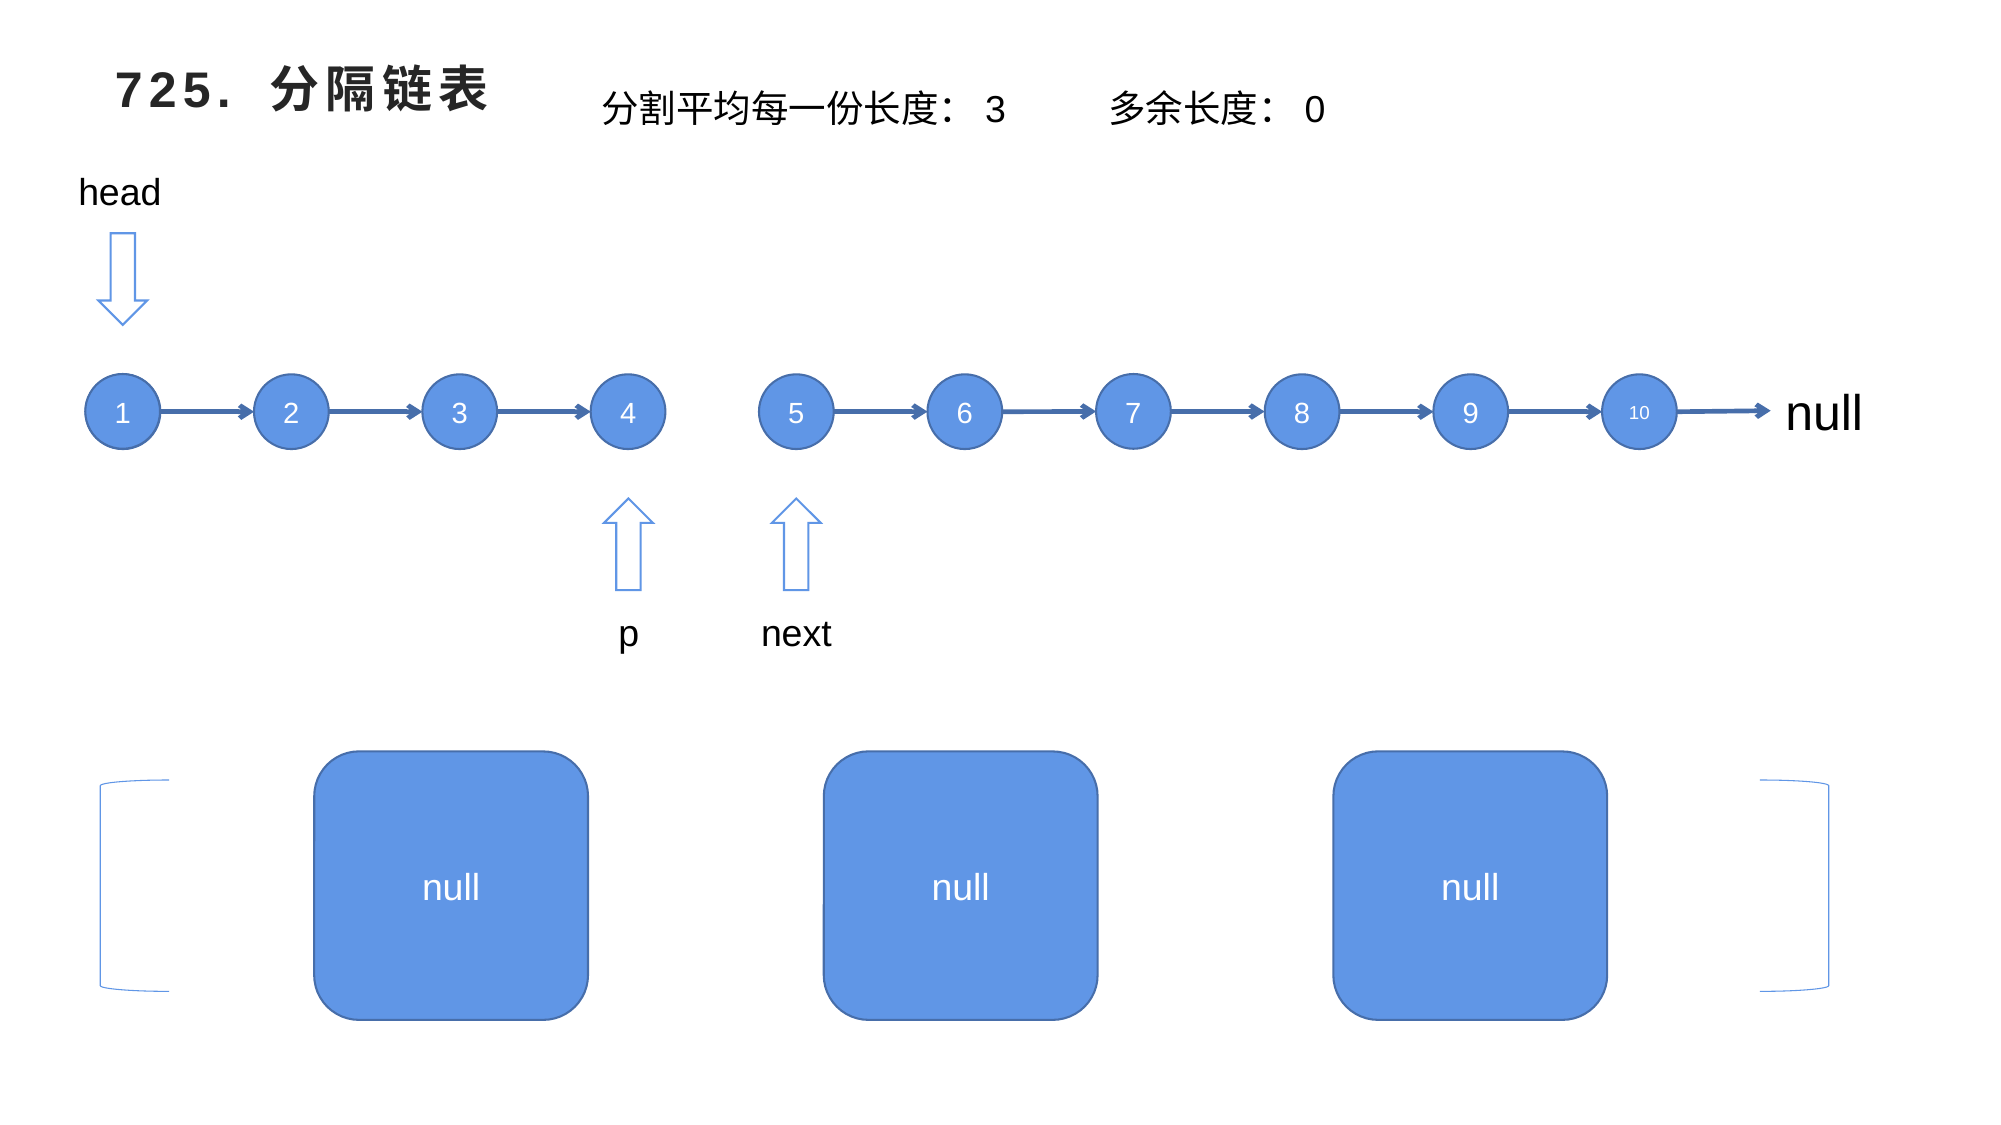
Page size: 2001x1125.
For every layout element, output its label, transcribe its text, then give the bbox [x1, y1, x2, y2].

text_box null [1770, 373, 1894, 448]
text_box 3 [421, 373, 499, 451]
text_box 分割平均每一份长度：3 [586, 77, 1021, 138]
text_box [1759, 779, 1830, 992]
text_box 4 [589, 373, 667, 451]
text_box 1 [84, 372, 162, 450]
text_box 9 [1432, 373, 1510, 451]
text_box 6 [926, 373, 1004, 451]
text_box 10 [1601, 373, 1678, 451]
text_box null [1332, 750, 1609, 1021]
title 725. 分隔链表 [100, 29, 1900, 146]
text_box 5 [757, 373, 835, 451]
text_box [99, 779, 170, 992]
text_box null [313, 750, 590, 1021]
text_box null [822, 750, 1099, 1021]
text_box 8 [1263, 373, 1341, 451]
text_box 7 [1095, 372, 1172, 450]
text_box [737, 498, 856, 662]
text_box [569, 498, 688, 662]
text_box 多余长度：0 [1093, 77, 1341, 138]
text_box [63, 160, 182, 325]
text_box 2 [253, 373, 330, 451]
